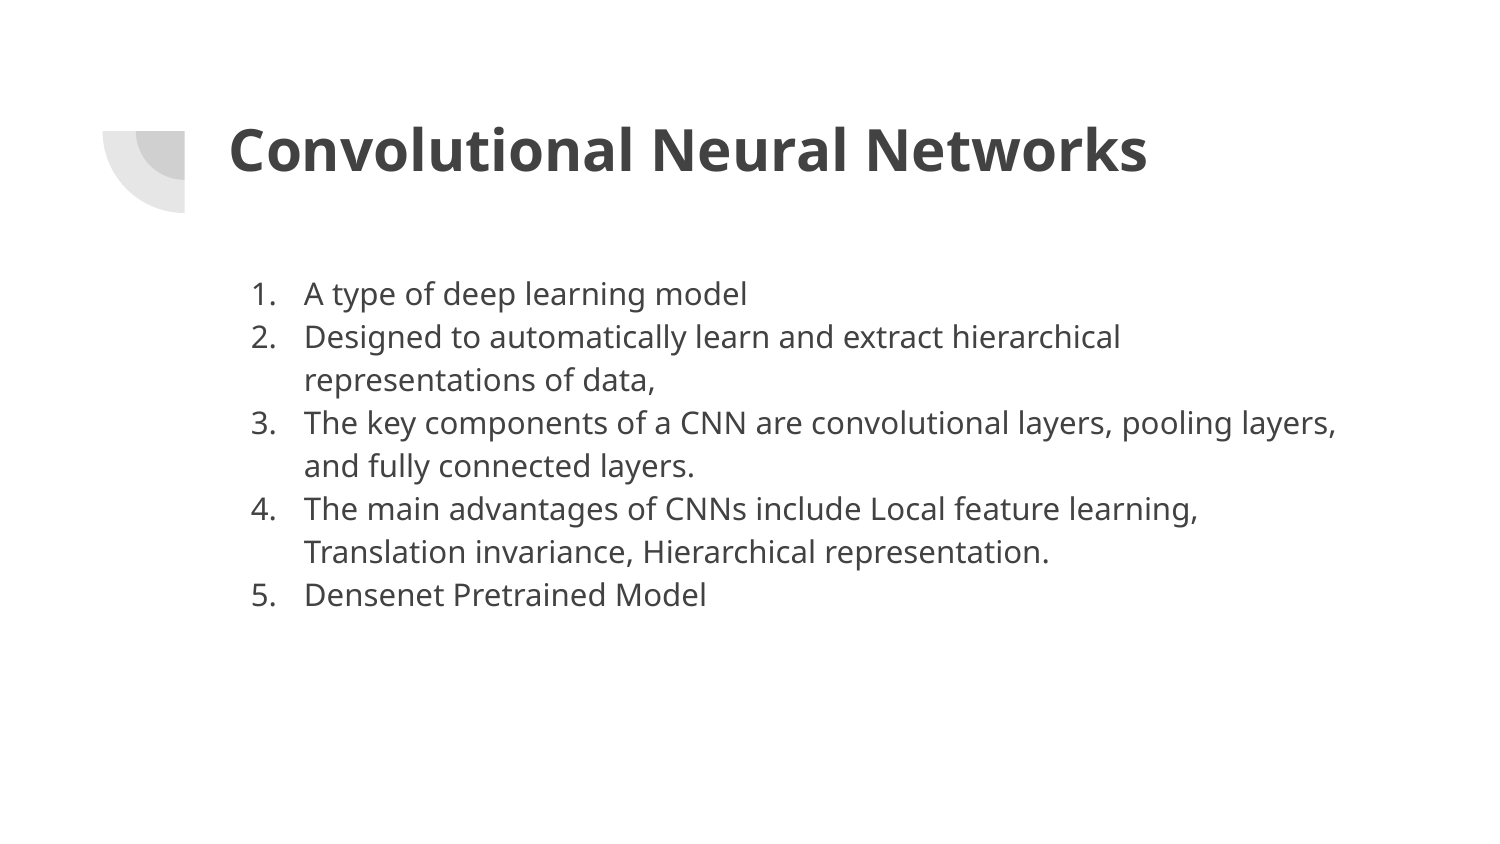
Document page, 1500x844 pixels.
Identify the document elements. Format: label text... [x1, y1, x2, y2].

list A type of deep learning model Designed to automatically learn and extract hierarchical representations of data, The key components of a CNN are convolutional layers, pooling layers, and fully connected layers. The main advantages of CNNs include Local feature learning, Translation invariance, Hierarchical representation. Densenet Pretrained Model [213, 253, 1355, 622]
title Convolutional Neural Networks [213, 98, 1368, 263]
